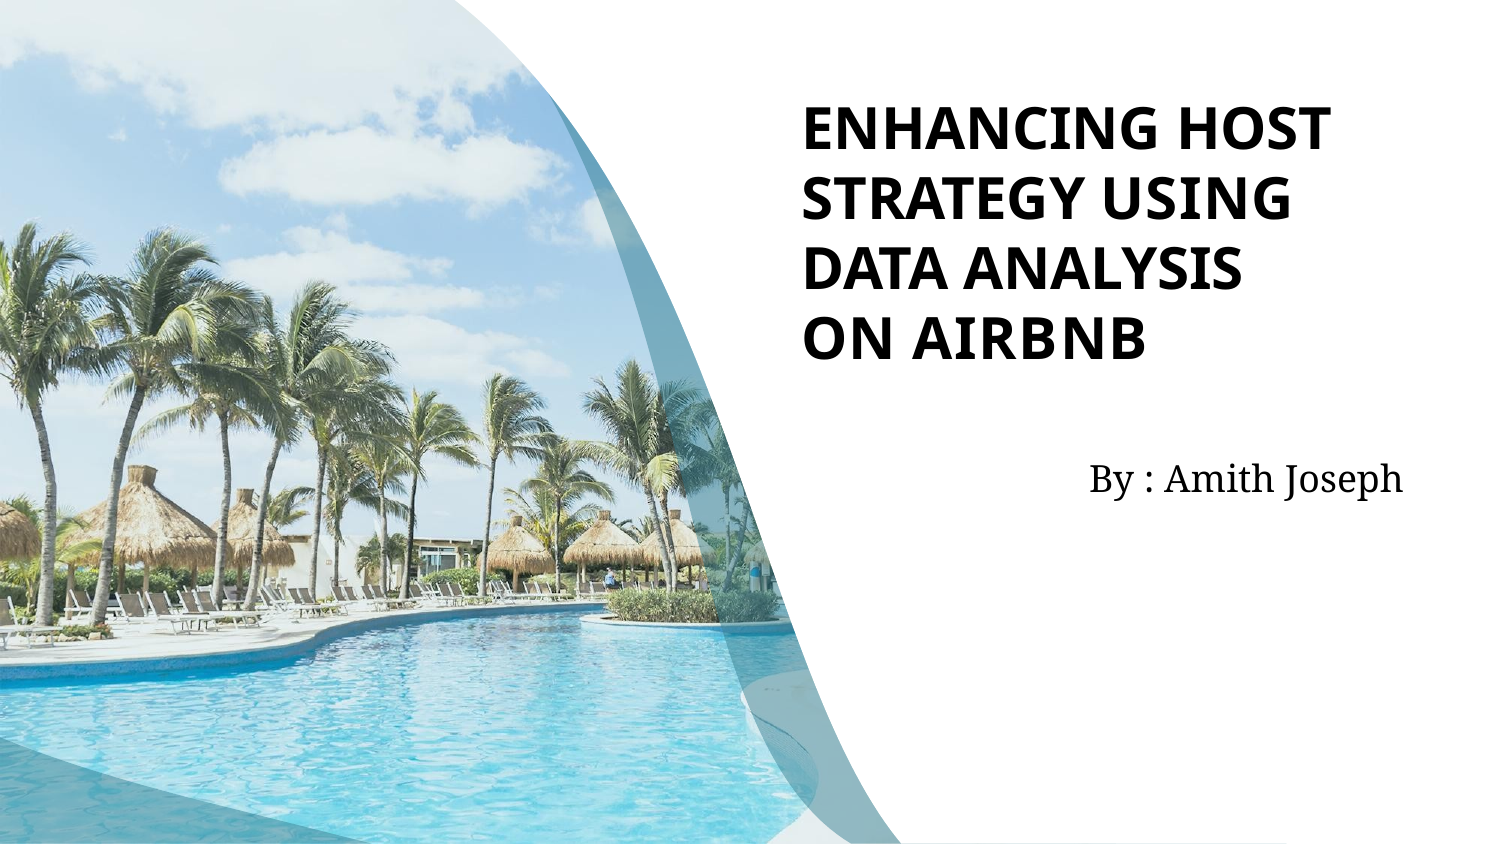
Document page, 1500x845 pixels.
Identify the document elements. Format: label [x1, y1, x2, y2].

text_box [0, 0, 1492, 844]
